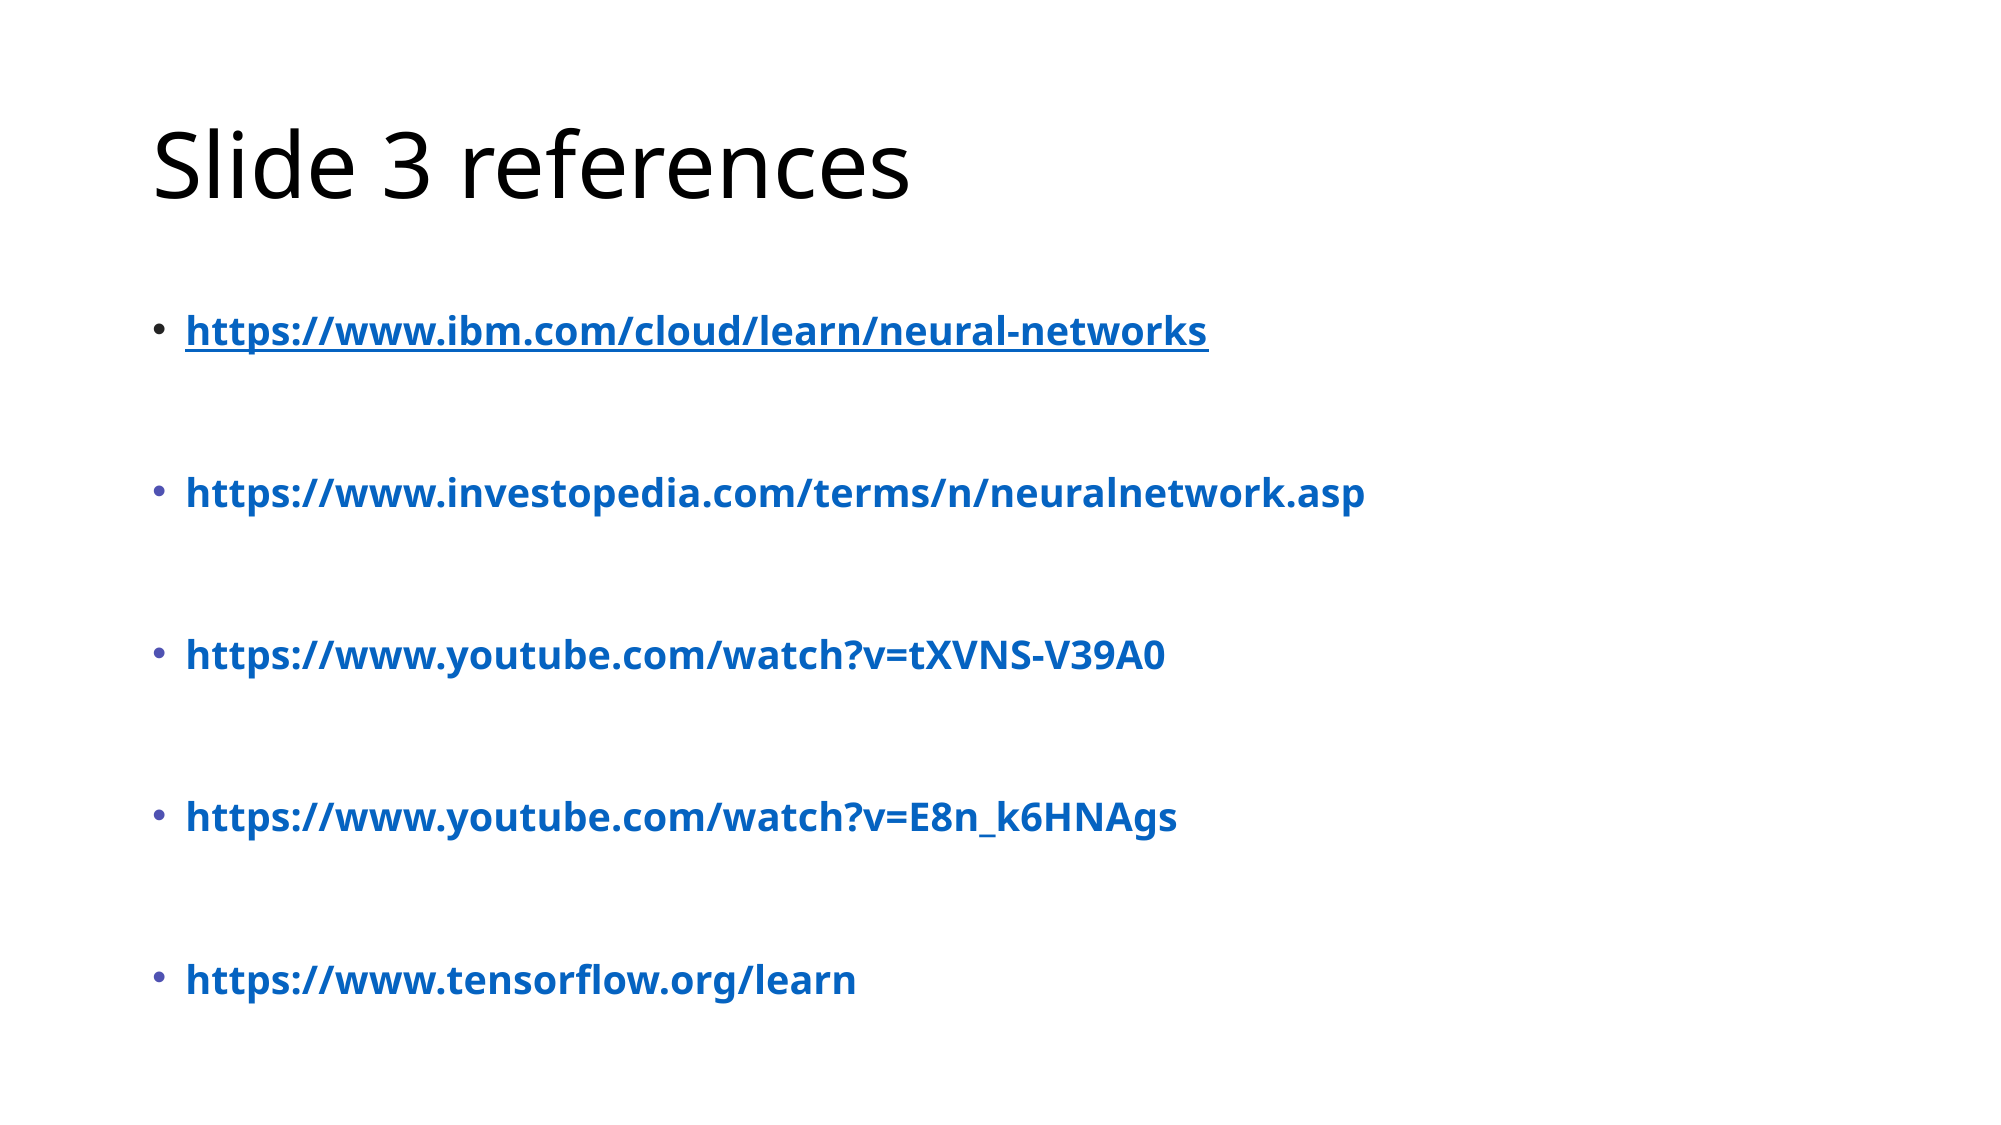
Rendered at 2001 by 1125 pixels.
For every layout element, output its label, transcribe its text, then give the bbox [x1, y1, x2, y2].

title Slide 3 references [137, 59, 1863, 278]
list https://www.ibm.com/cloud/learn/neural-networks https://www.investopedia.com/terms/n/neuralnetwork.asp https://www.youtube.com/watch?v=tXVNS-V39A0 https://www.youtube.com/watch?v=E8n_k6HNAgs https://www.tensorflow.org/learn [137, 299, 1863, 1014]
